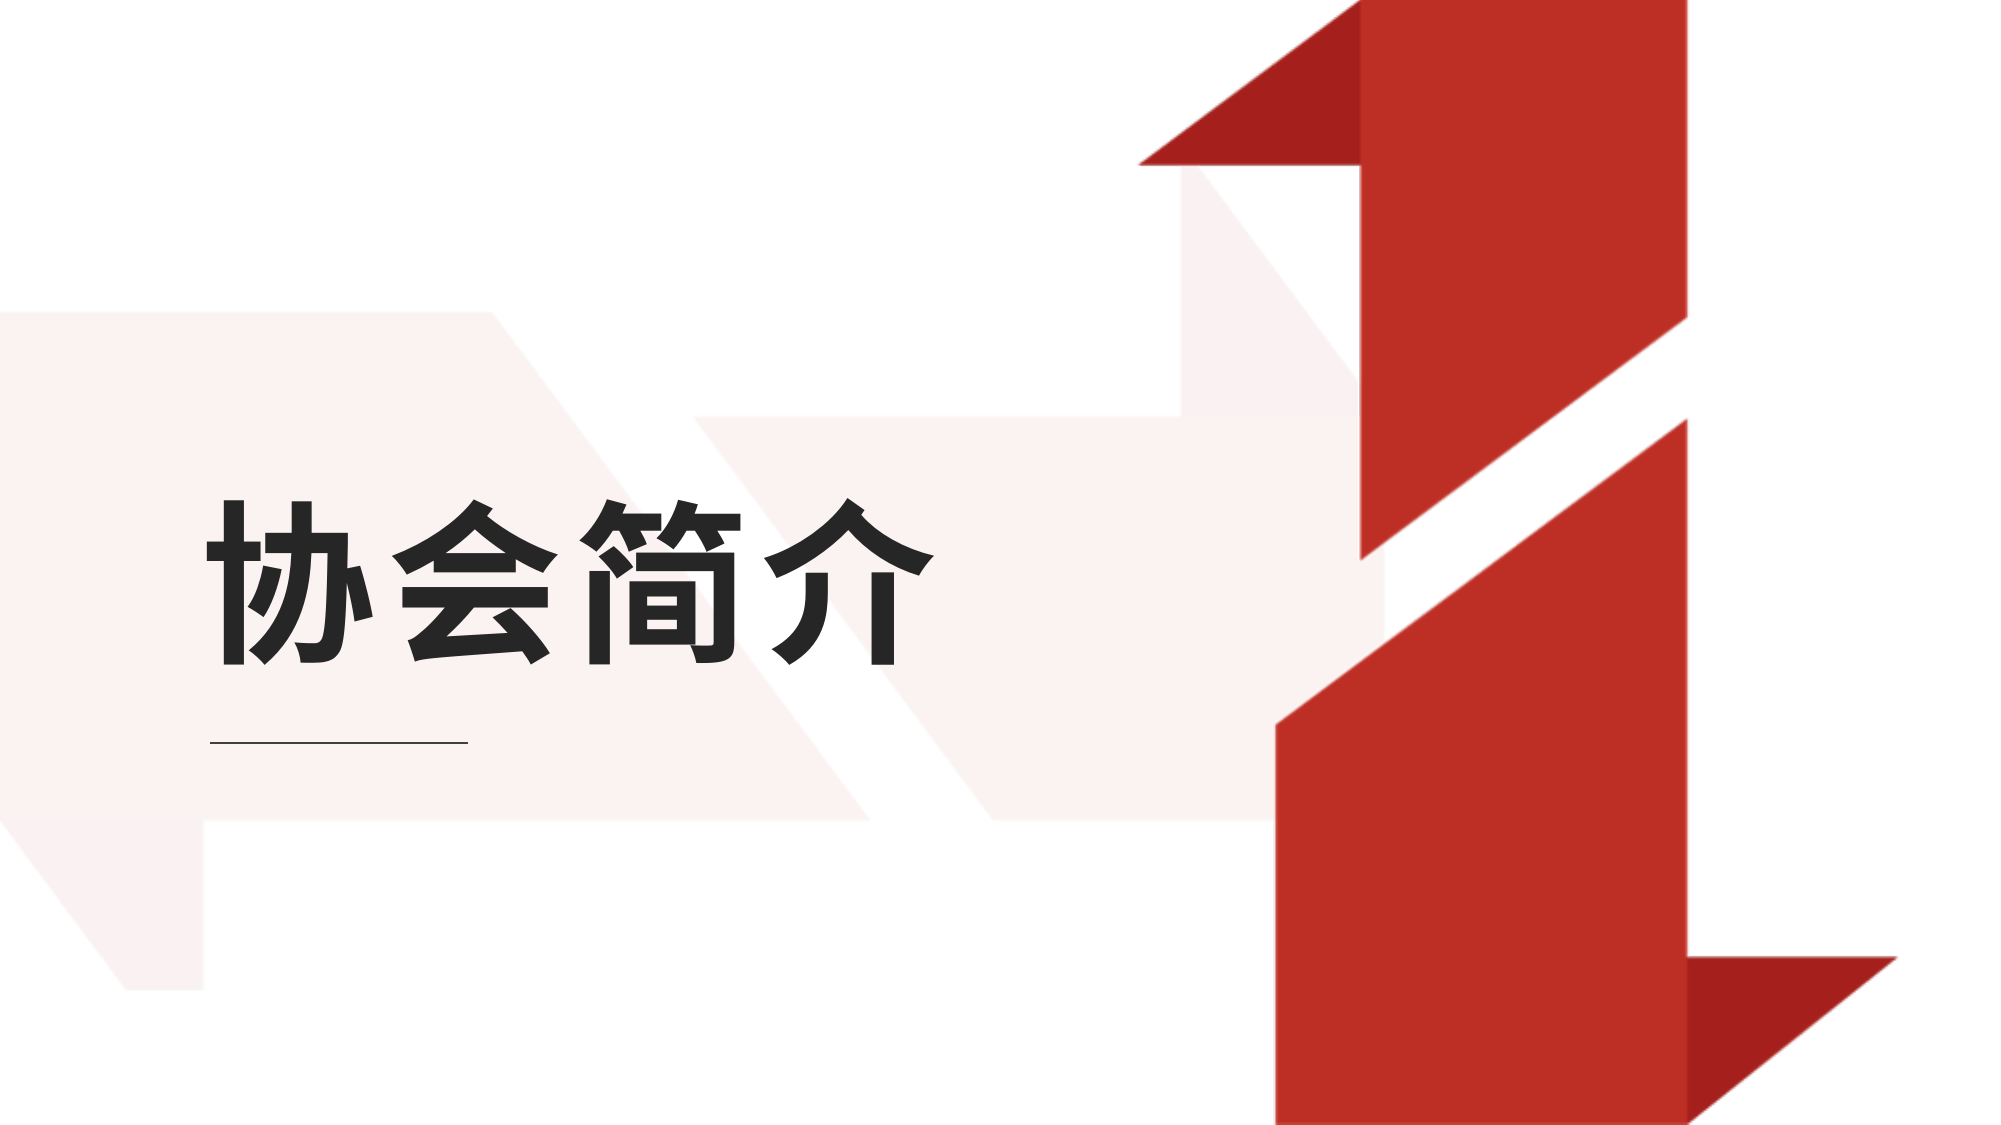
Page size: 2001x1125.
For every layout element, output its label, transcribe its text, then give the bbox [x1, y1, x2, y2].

picture [0, 0, 2000, 1125]
title 协会简介 [200, 381, 992, 685]
